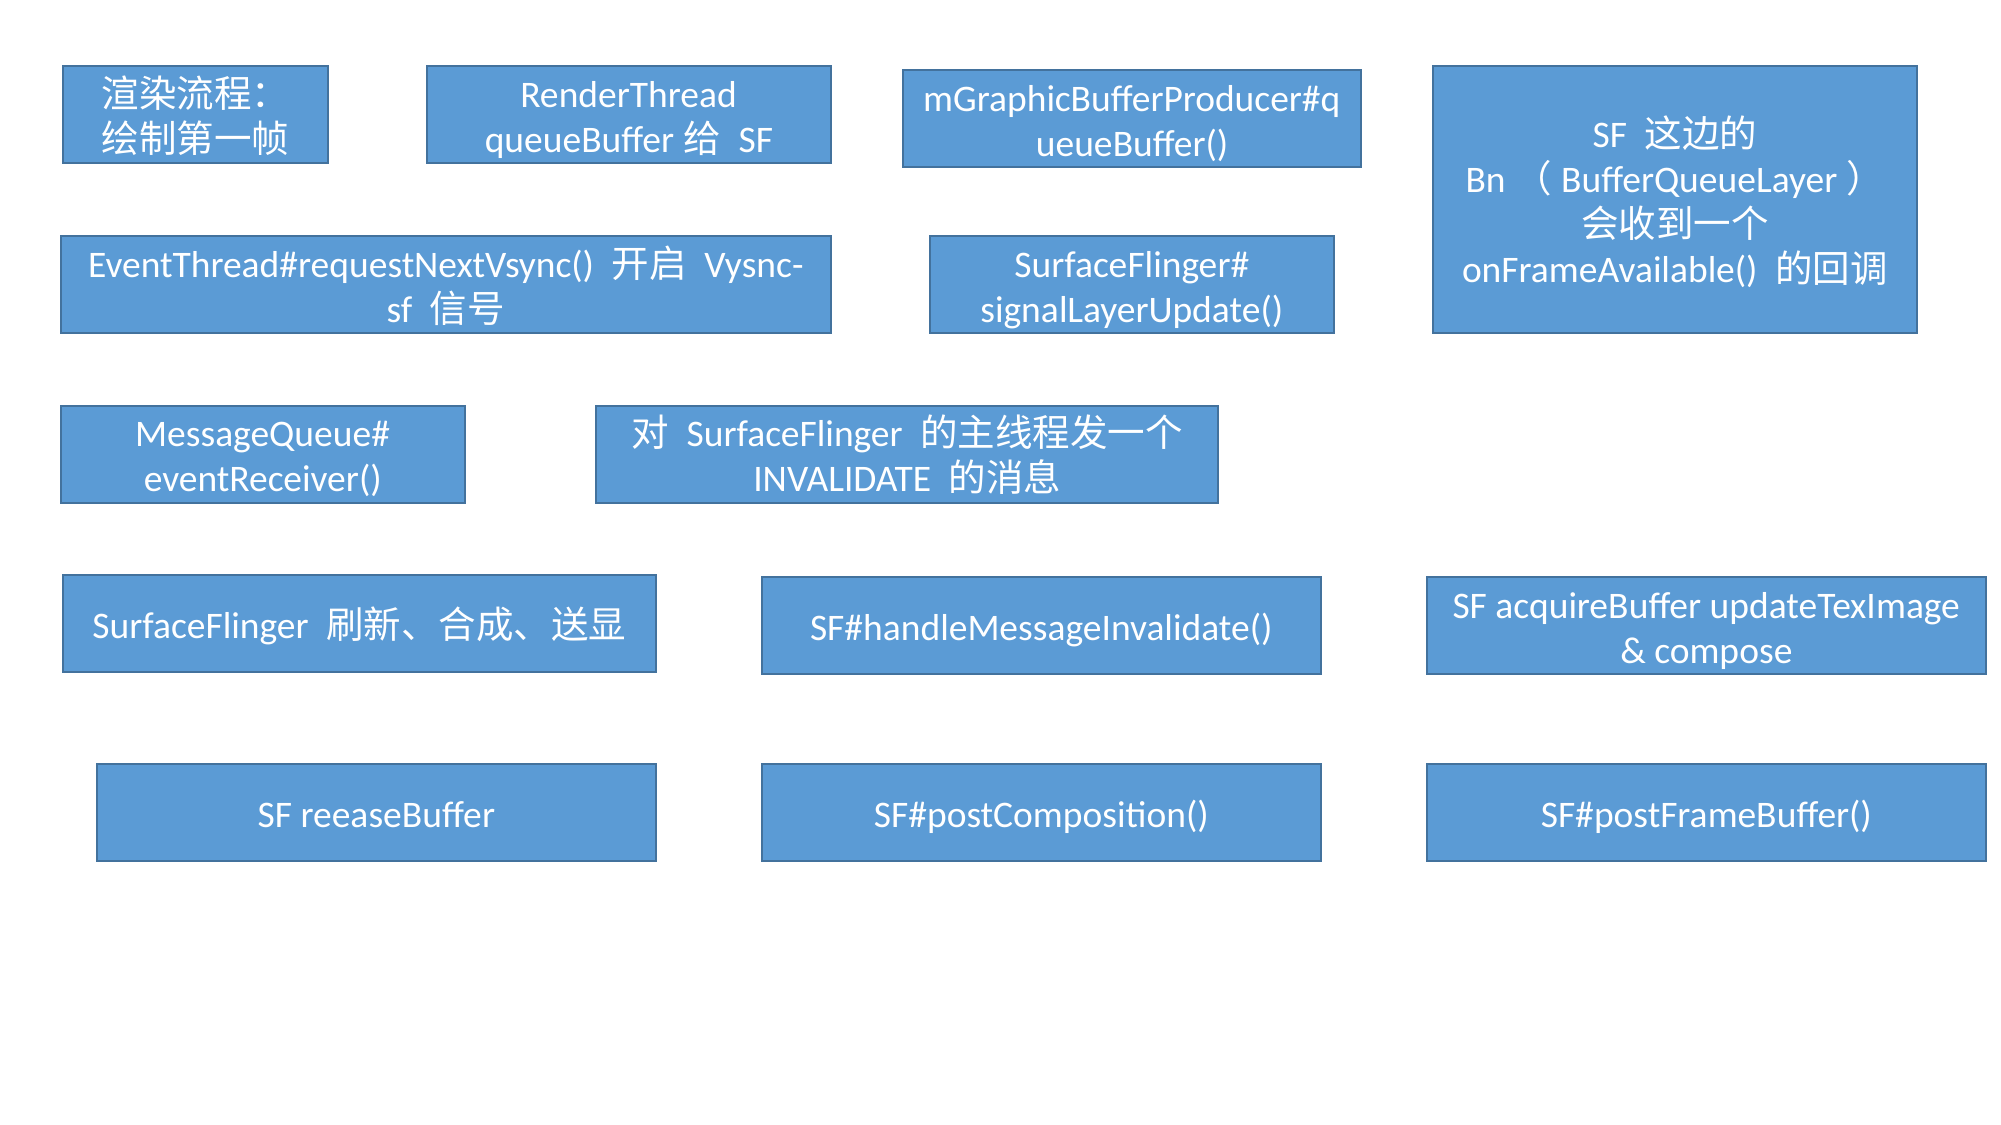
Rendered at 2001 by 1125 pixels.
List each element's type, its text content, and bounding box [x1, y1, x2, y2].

text_box 渲染流程： 绘制第一帧 [62, 65, 329, 164]
text_box RenderThread queueBuffer给 SF [426, 65, 832, 164]
text_box EventThread#requestNextVsync() 开启 Vysnc-sf 信号 [60, 235, 832, 334]
text_box SF reeaseBuffer [96, 763, 657, 862]
text_box SF acquireBuffer updateTexImage & compose [1426, 576, 1987, 675]
text_box SF#postFrameBuffer() [1426, 763, 1987, 862]
text_box SF 这边的 Bn（BufferQueueLayer） 会收到一个 onFrameAvailable() 的回调 [1432, 65, 1918, 334]
text_box SF#handleMessageInvalidate() [761, 576, 1322, 675]
text_box SF#postComposition() [761, 763, 1322, 862]
text_box MessageQueue# eventReceiver() [60, 405, 466, 504]
text_box mGraphicBufferProducer#queueBuffer() [902, 69, 1362, 168]
text_box 对 SurfaceFlinger 的主线程发一个 INVALIDATE 的消息 [595, 405, 1219, 504]
text_box SurfaceFlinger 刷新、合成、送显 [62, 574, 657, 673]
text_box SurfaceFlinger# signalLayerUpdate() [929, 235, 1335, 334]
